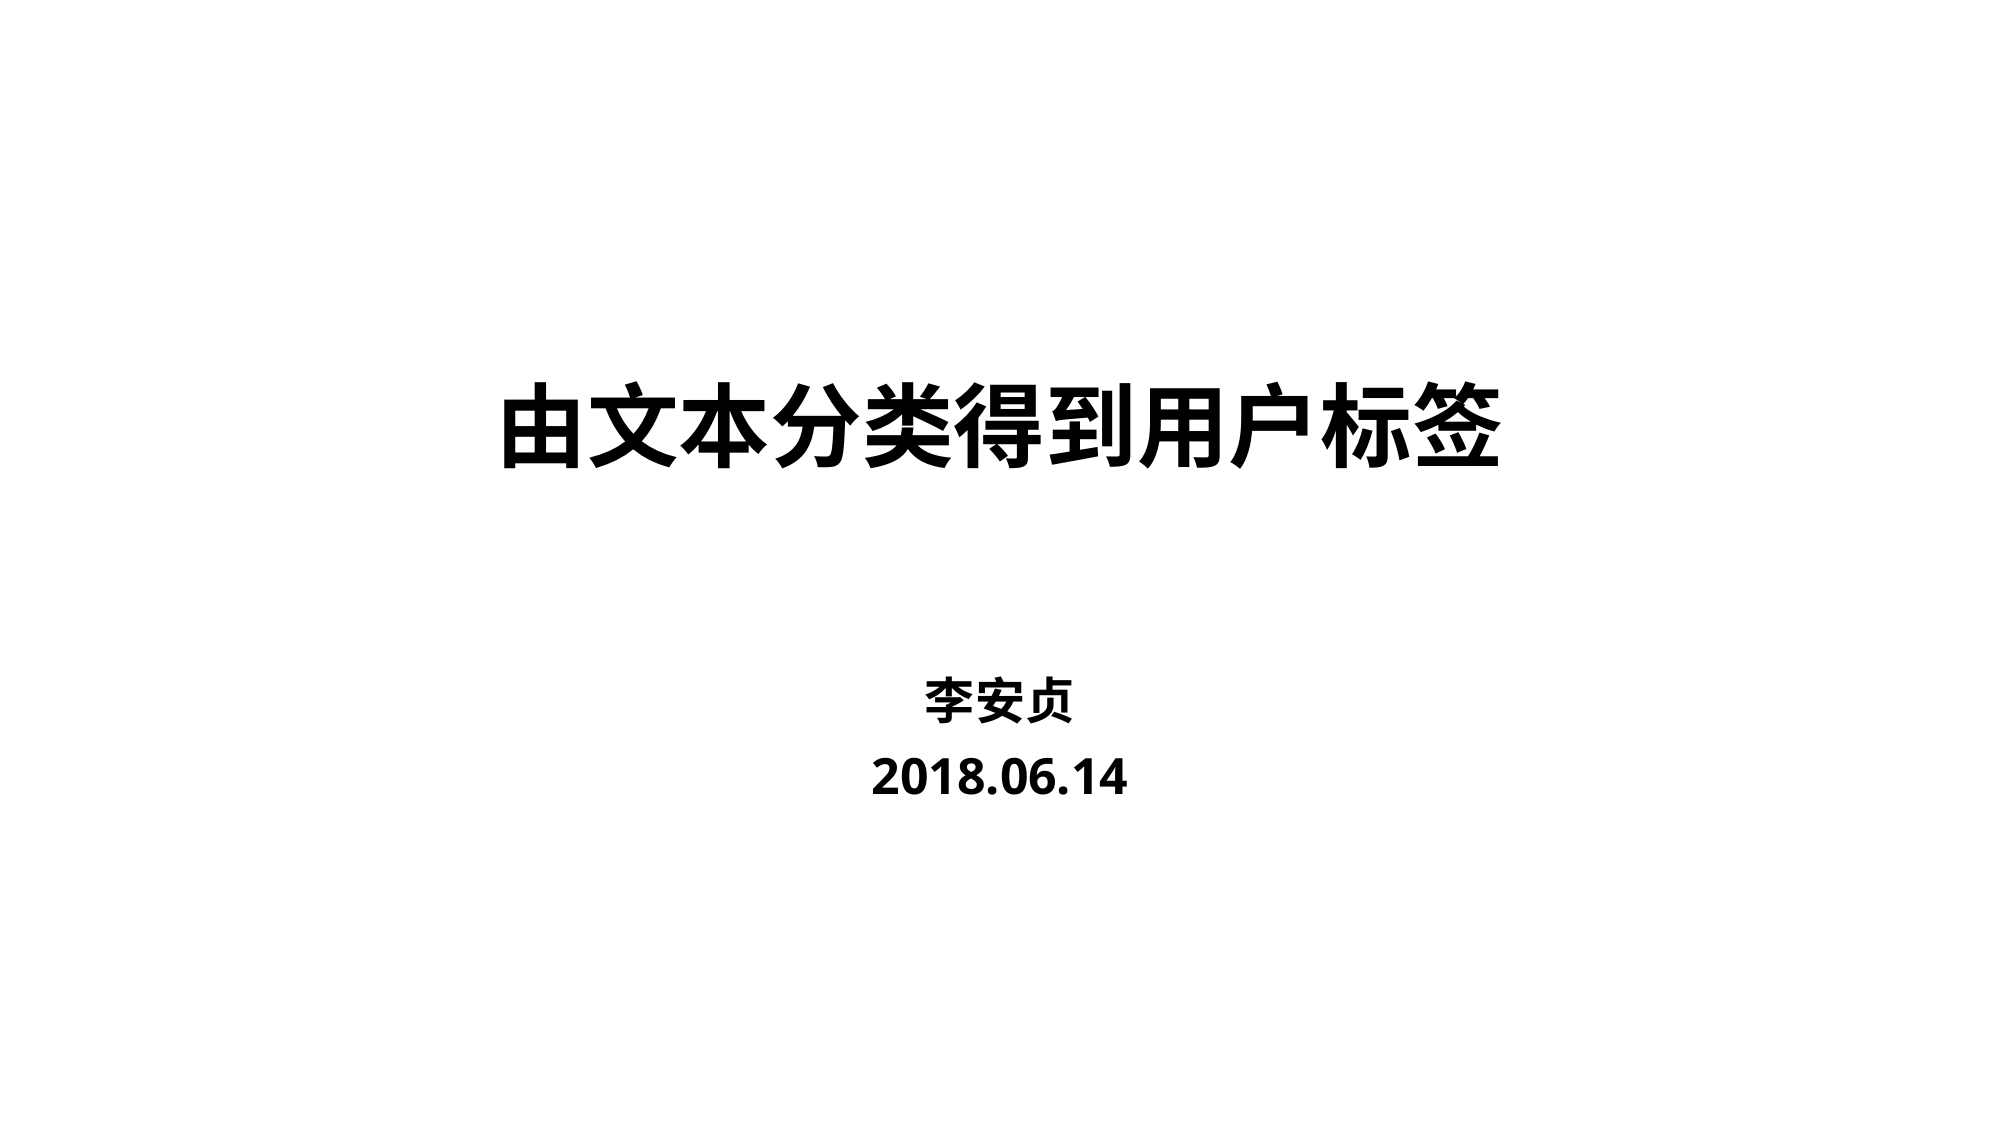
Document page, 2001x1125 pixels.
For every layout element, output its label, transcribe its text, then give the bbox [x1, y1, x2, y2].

subtitle 李安贞 2018.06.14 [249, 668, 1750, 941]
title 由文本分类得到用户标签 [249, 96, 1750, 488]
